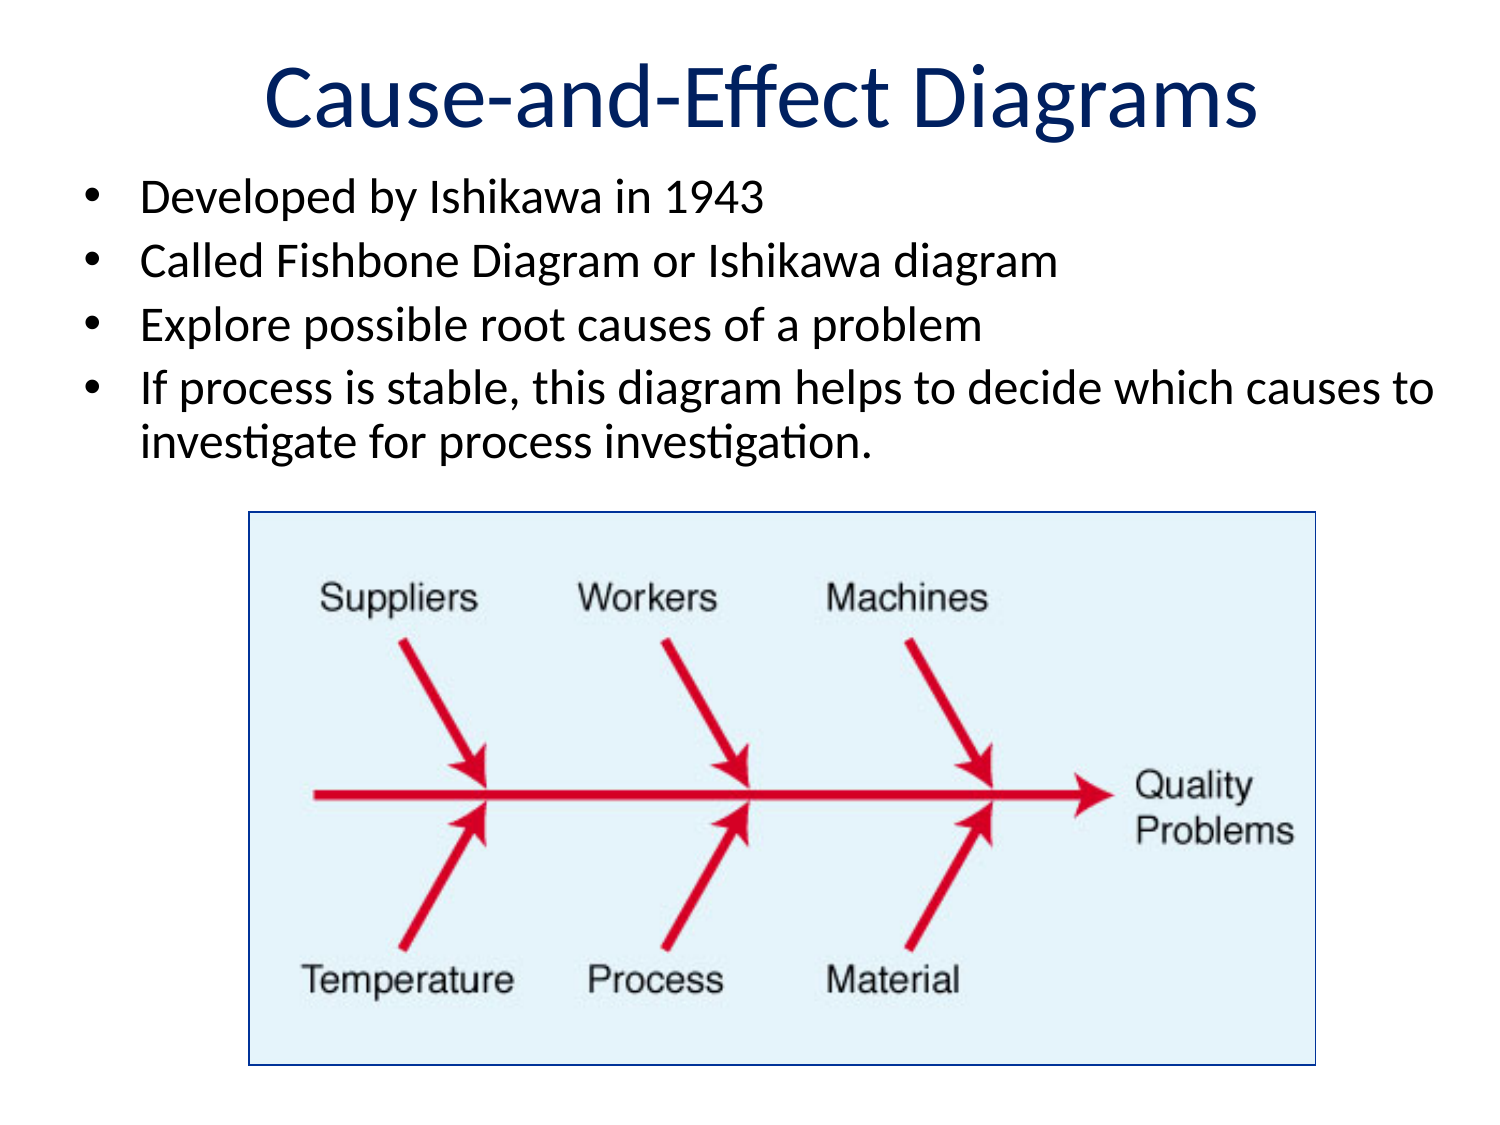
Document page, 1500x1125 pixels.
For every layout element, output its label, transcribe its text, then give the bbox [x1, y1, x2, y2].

title Cause-and-Effect Diagrams [62, 12, 1463, 169]
list Developed by Ishikawa in 1943 Called Fishbone Diagram or Ishikawa diagram Explore possible root causes of a problem If process is stable, this diagram helps to decide which causes to investigate for process investigation. [68, 162, 1463, 488]
picture [249, 512, 1316, 1065]
